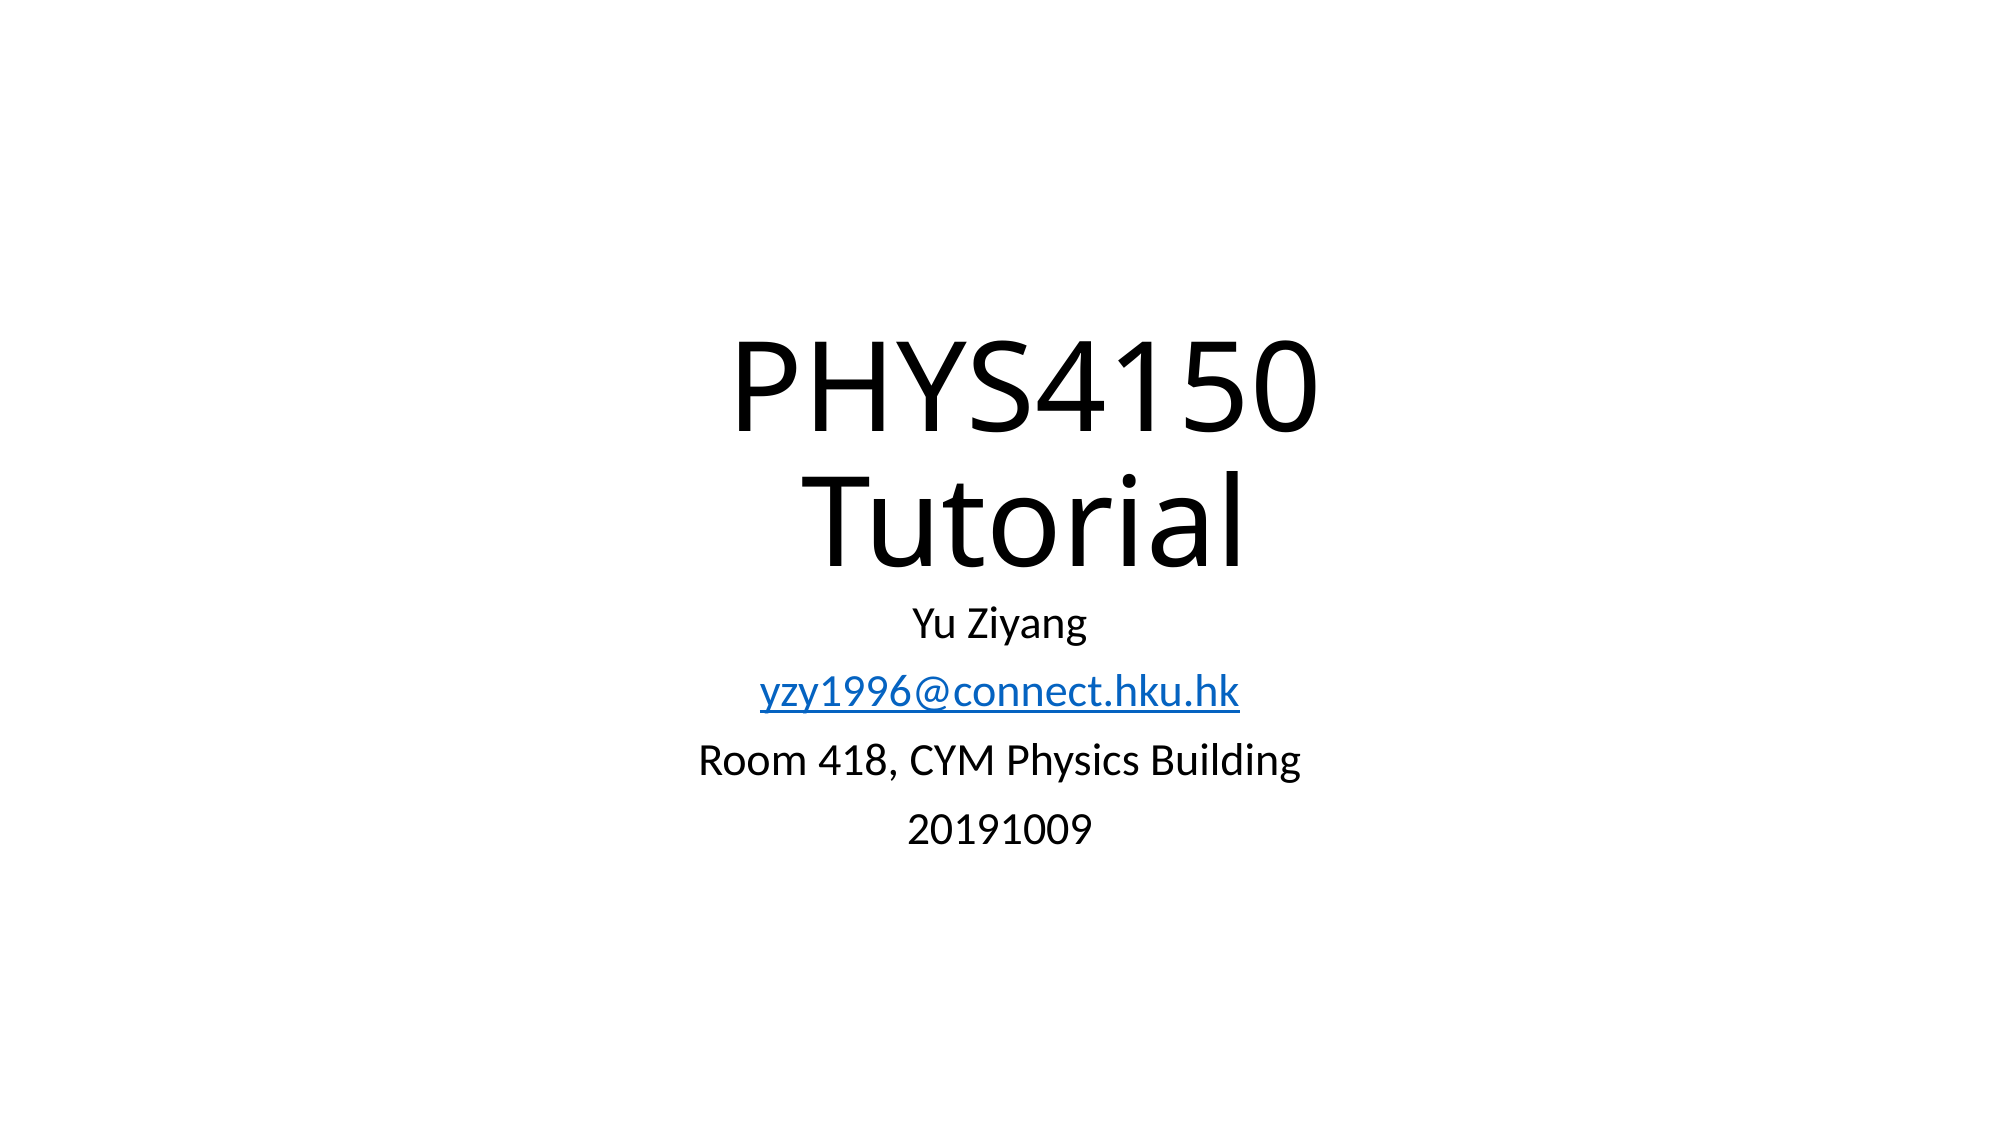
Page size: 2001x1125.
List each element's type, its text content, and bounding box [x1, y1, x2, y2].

subtitle Yu Ziyang yzy1996@connect.hku.hk Room 418, CYM Physics Building 20191009 [249, 590, 1750, 863]
text_box PHYS4150 Tutorial [274, 209, 1775, 601]
